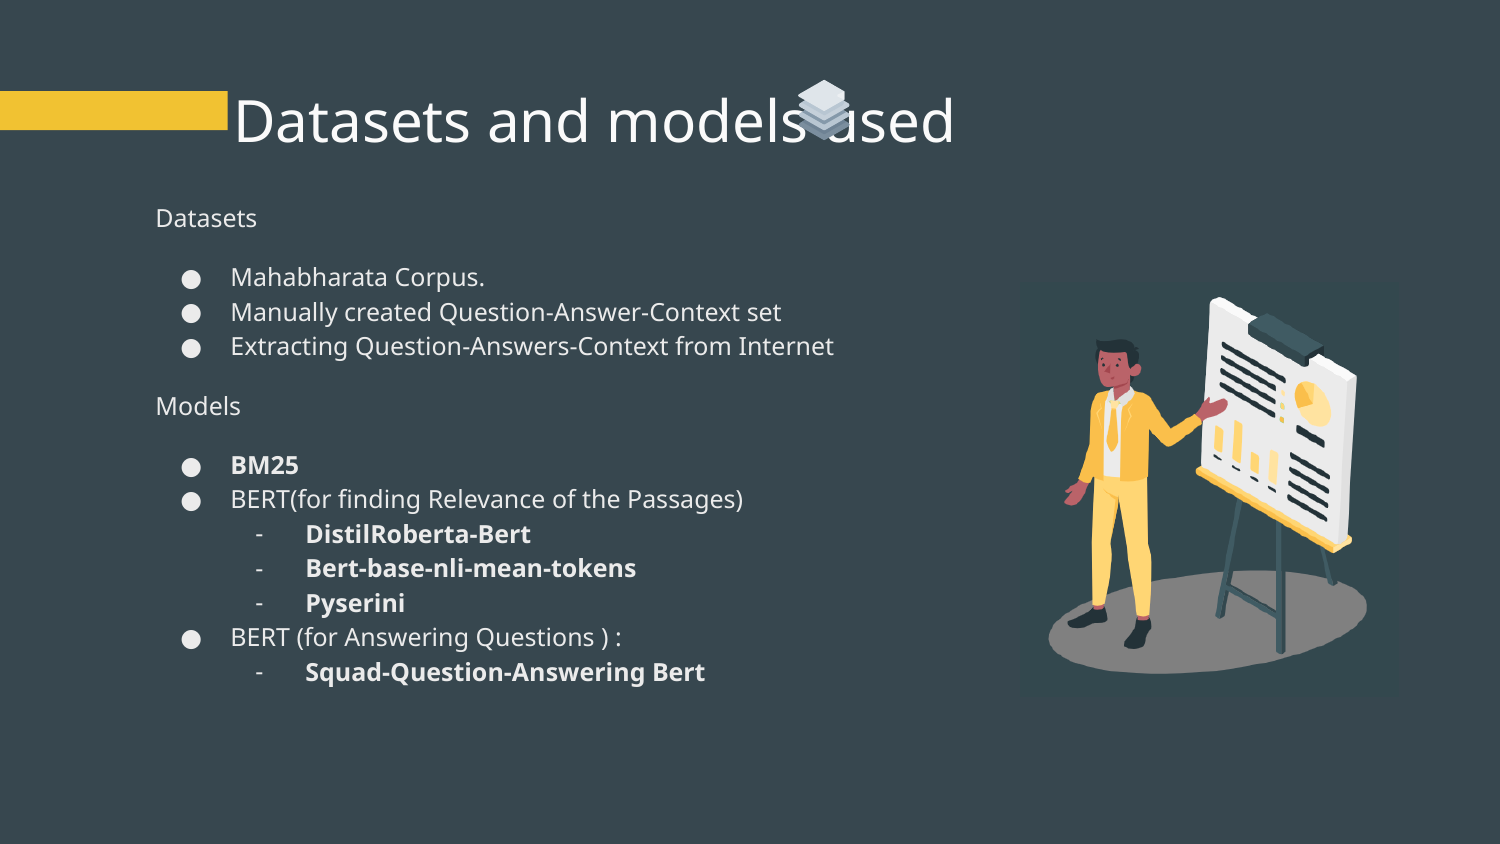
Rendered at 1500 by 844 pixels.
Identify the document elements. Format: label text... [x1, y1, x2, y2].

picture [1019, 282, 1399, 697]
title Datasets and models used [218, 59, 1410, 142]
subtitle Datasets Mahabharata Corpus. Manually created Question-Answer-Context set Extracting Question-Answers-Context from Internet Models BM25 BERT(for finding Relevance of the Passages) DistilRoberta-Bert Bert-base-nli-mean-tokens Pyserini BERT (for Answering Questions ) : Squad-Question-Answering Bert [140, 183, 1399, 744]
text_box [797, 79, 851, 141]
